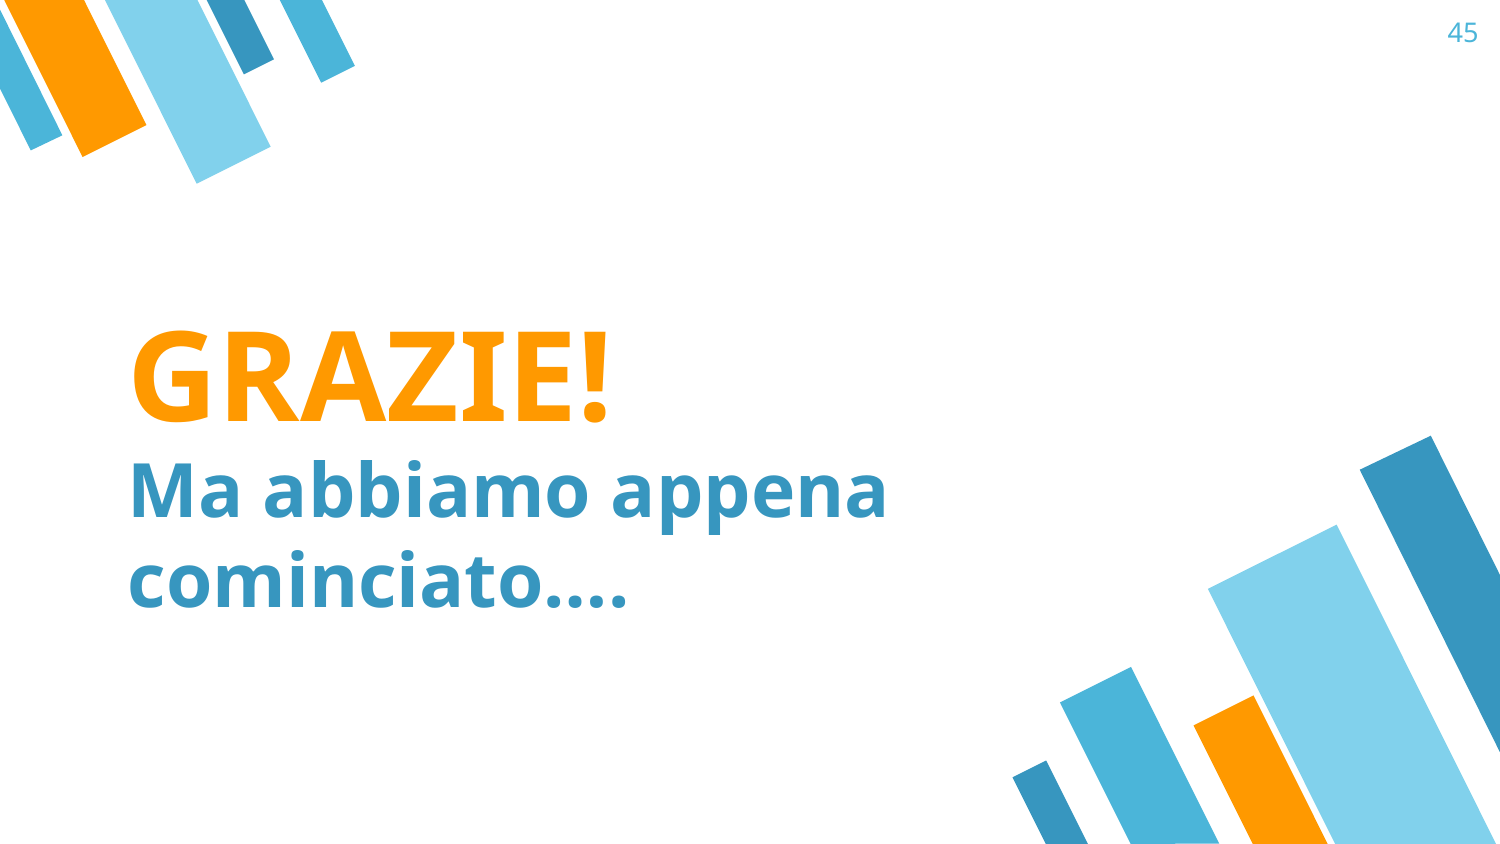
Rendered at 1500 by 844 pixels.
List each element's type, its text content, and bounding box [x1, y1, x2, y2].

slide_number ‹#› [1403, 0, 1494, 65]
subtitle Ma abbiamo appena cominciato…. [112, 427, 921, 749]
title GRAZIE! [112, 343, 921, 427]
